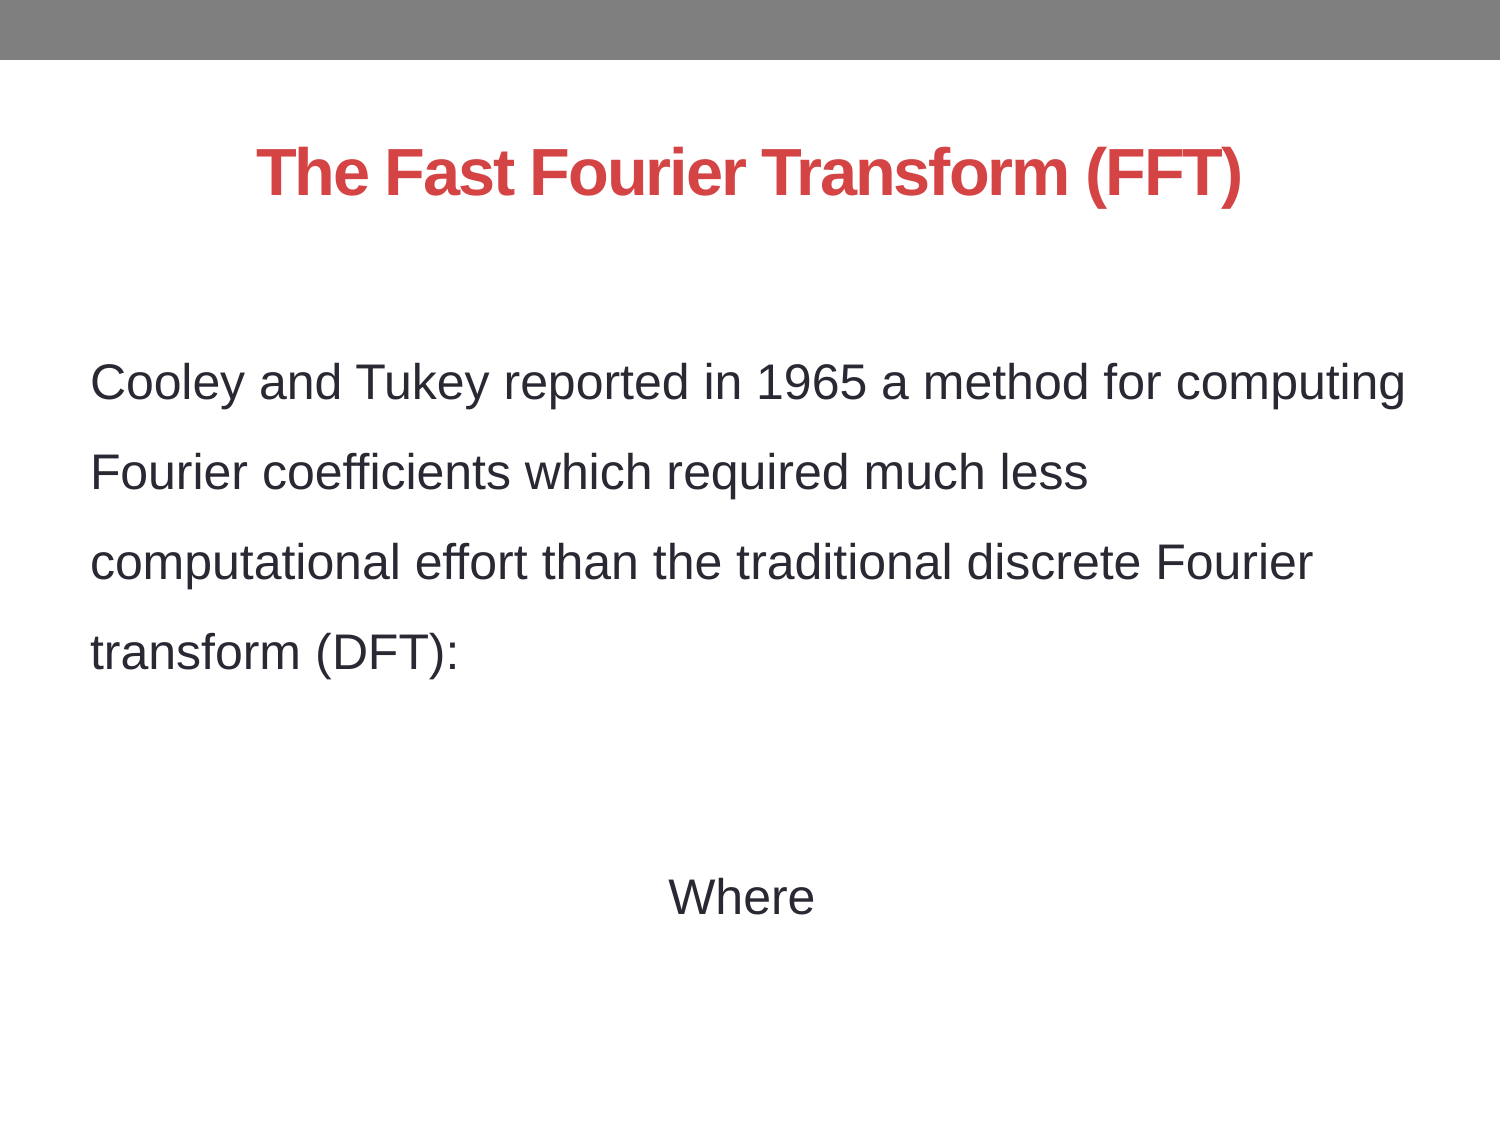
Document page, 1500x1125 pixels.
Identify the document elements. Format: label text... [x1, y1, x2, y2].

list Cooley and Tukey reported in 1965 a method for computing Fourier coefficients which required much less computational effort than the traditional discrete Fourier transform (DFT): [75, 312, 1425, 700]
title The Fast Fourier Transform (FFT) [75, 87, 1425, 250]
